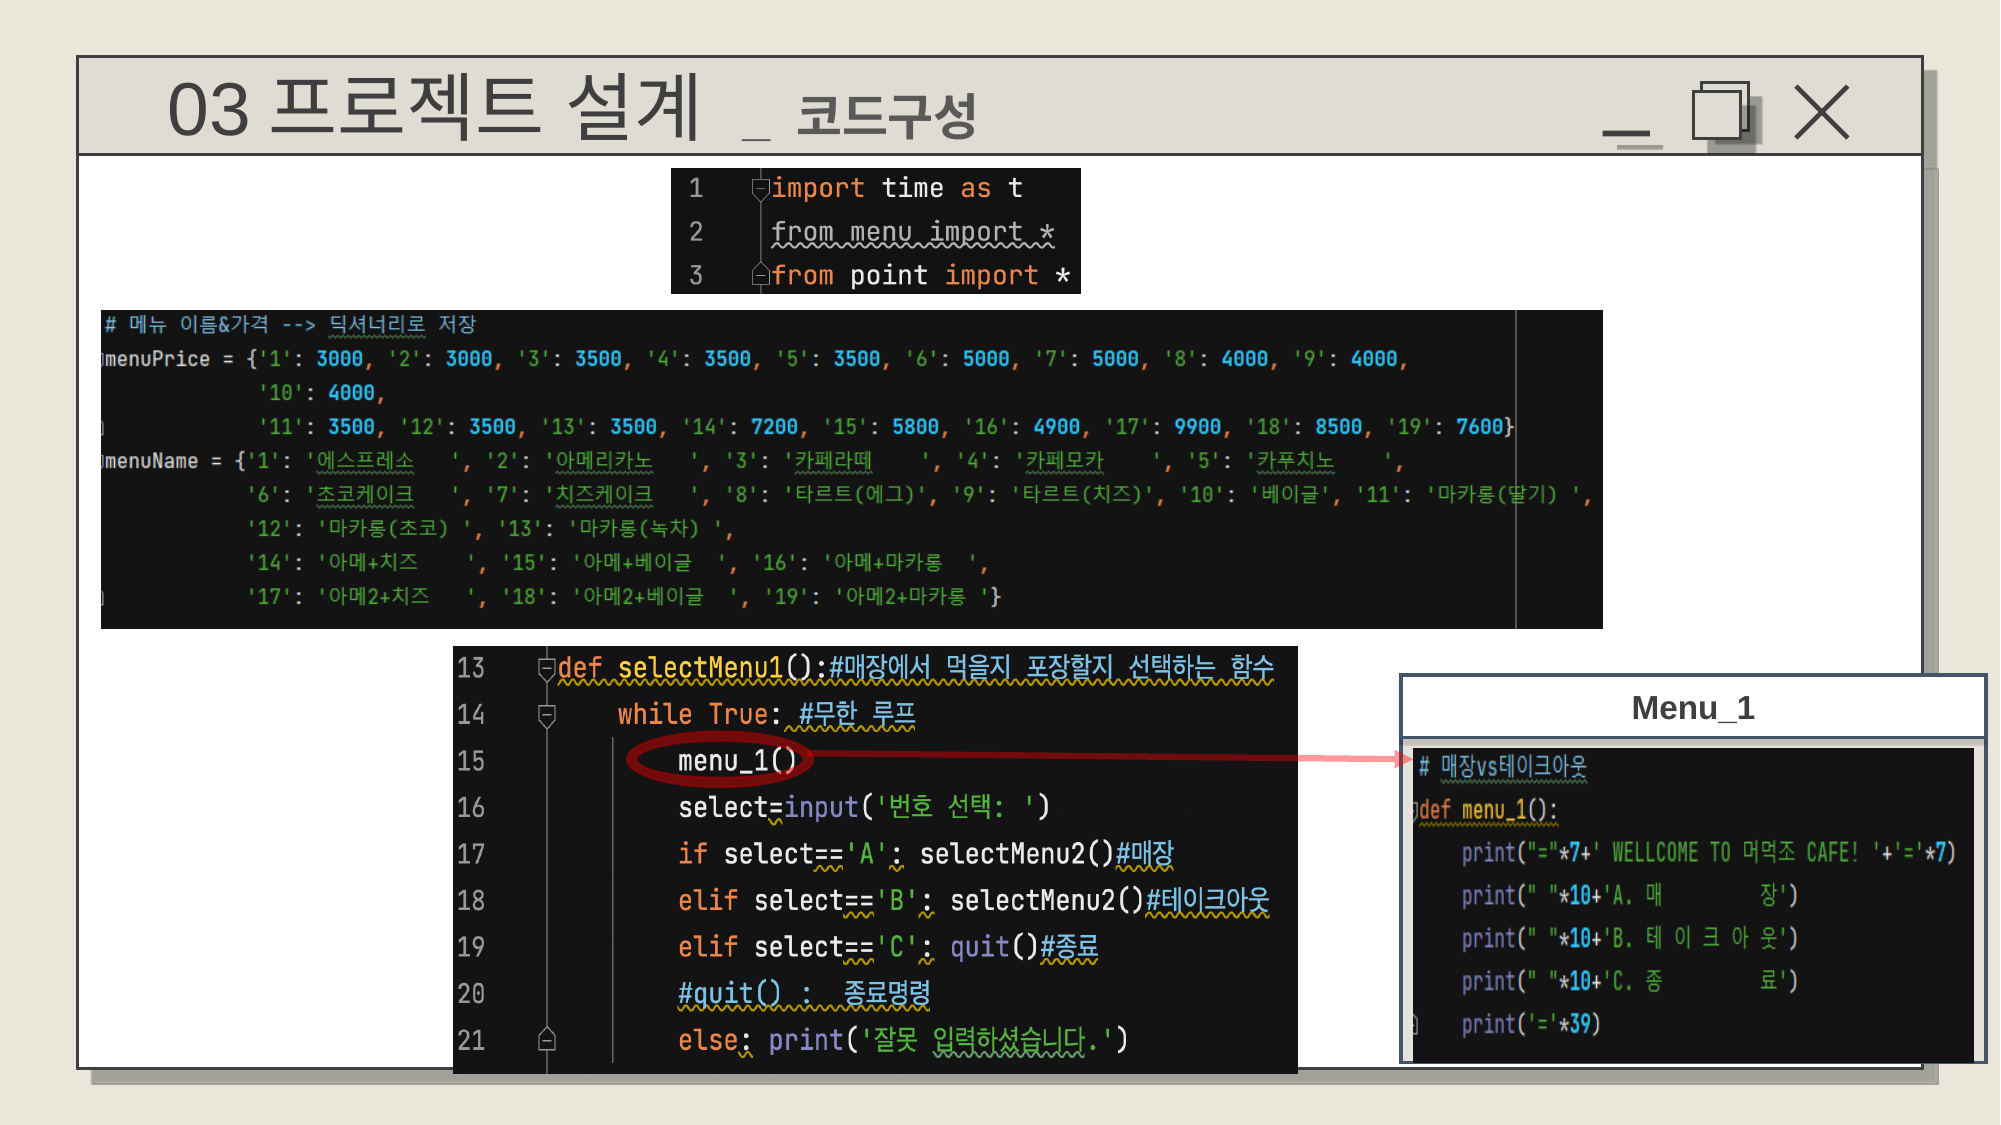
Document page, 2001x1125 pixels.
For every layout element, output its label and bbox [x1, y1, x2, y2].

text_box [77, 55, 1923, 1070]
picture [453, 645, 1298, 1074]
picture [1413, 748, 1974, 1063]
text_box [1400, 674, 1987, 1063]
text_box [806, 752, 1414, 760]
picture [670, 168, 1081, 294]
picture [101, 310, 1603, 630]
